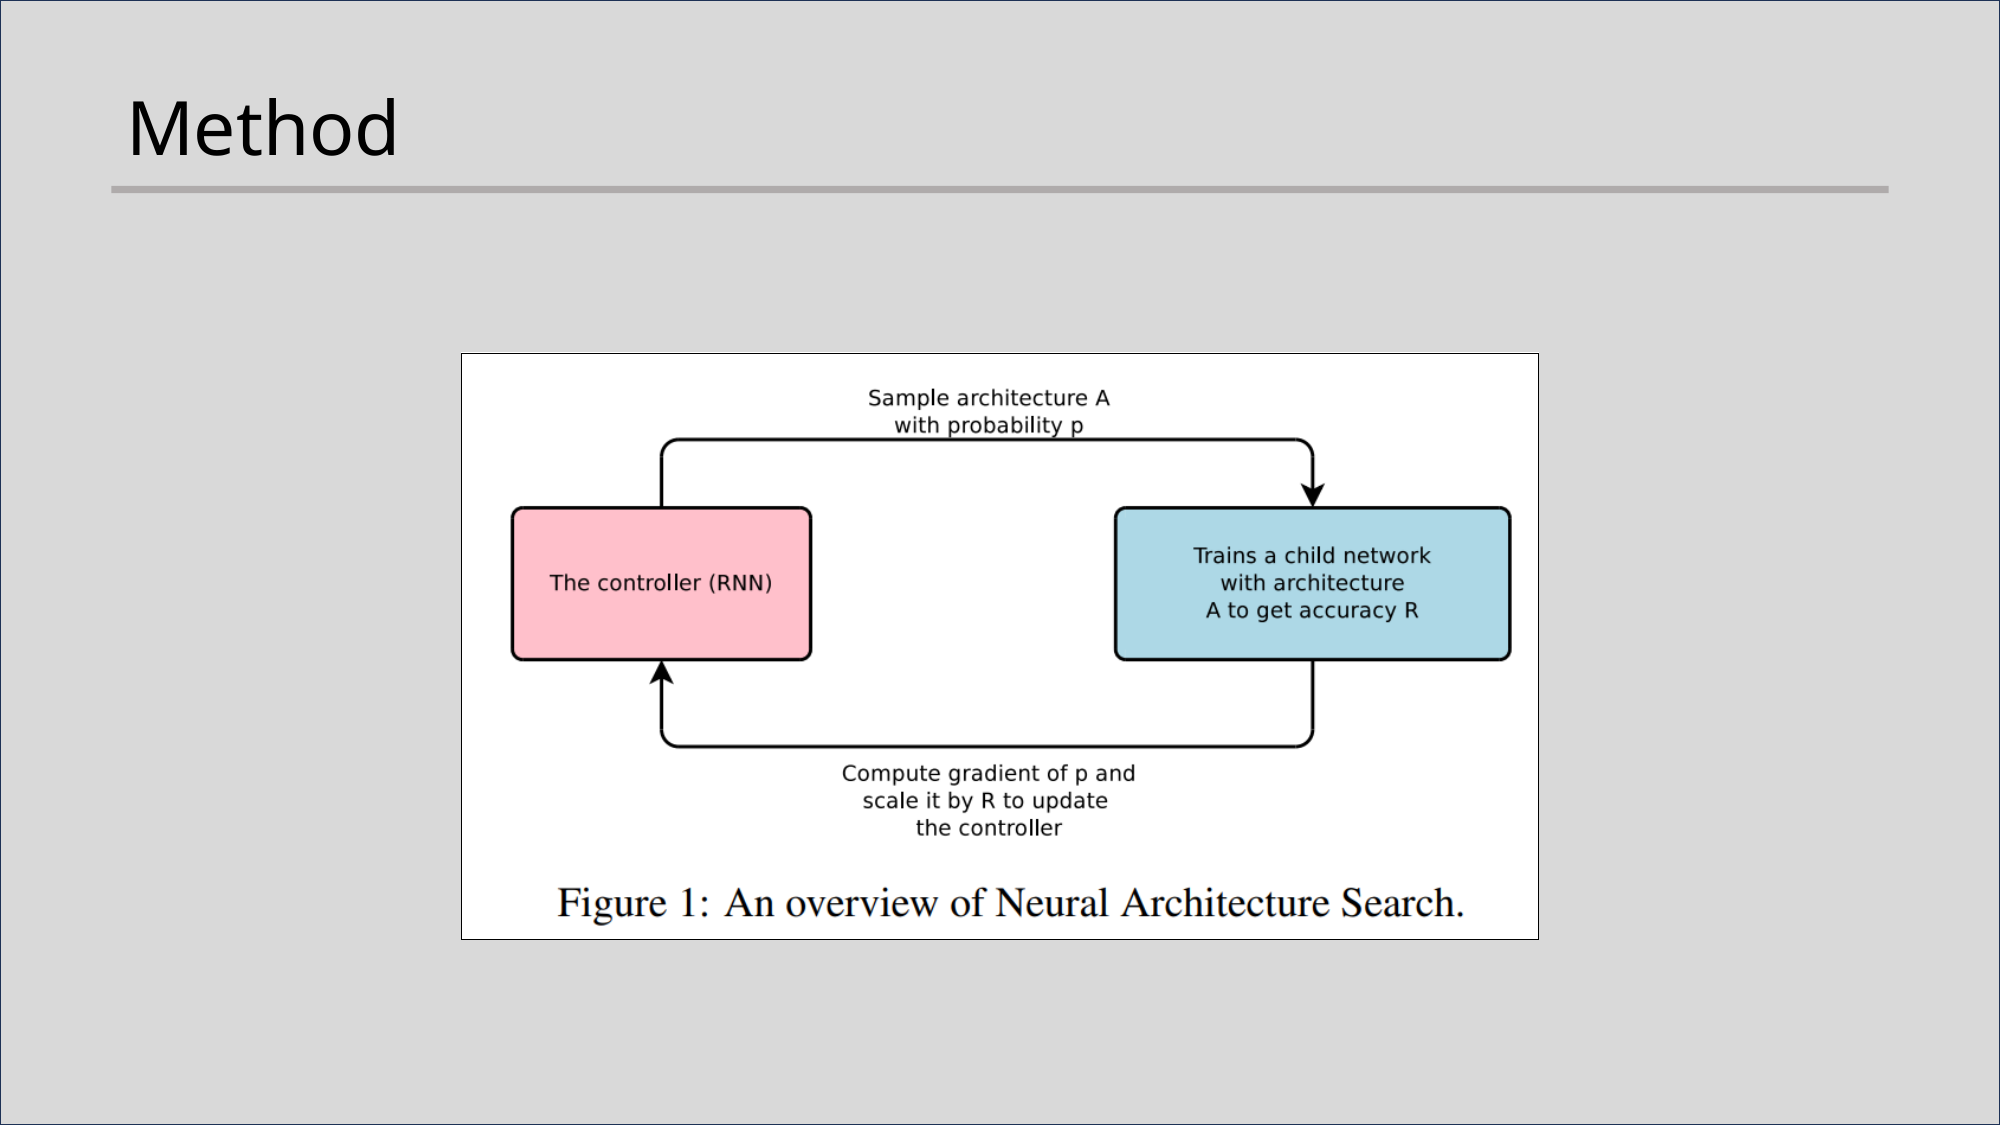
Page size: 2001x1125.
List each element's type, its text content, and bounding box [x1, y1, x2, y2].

picture [461, 352, 1539, 940]
text_box [110, 185, 1890, 194]
text_box Method [111, 72, 1453, 178]
text_box [0, 0, 2000, 1125]
